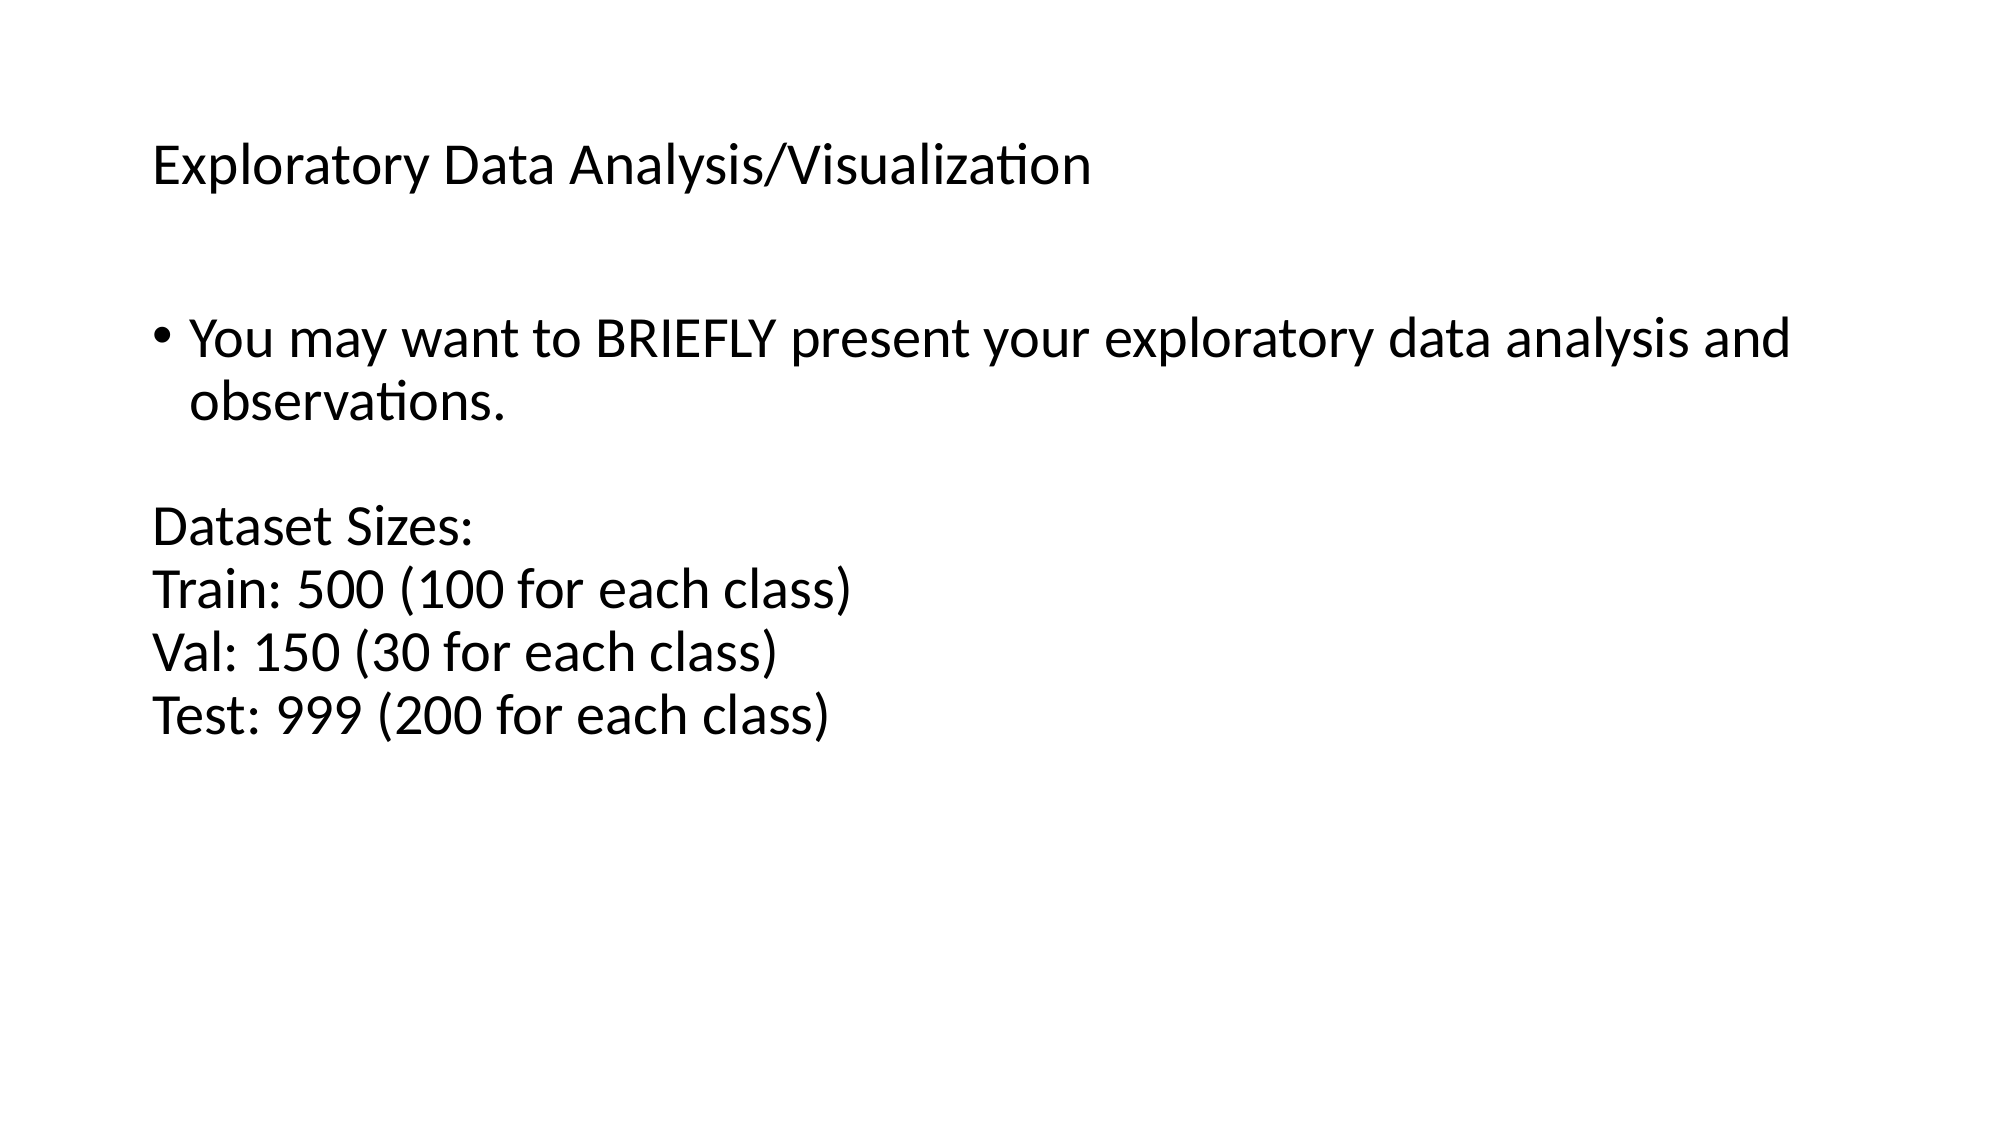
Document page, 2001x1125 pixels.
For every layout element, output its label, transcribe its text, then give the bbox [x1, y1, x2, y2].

list You may want to BRIEFLY present your exploratory data analysis and observations. Dataset Sizes: Train: 500 (100 for each class) Val: 150 (30 for each class) Test: 999 (200 for each class) [137, 299, 1863, 1014]
title Exploratory Data Analysis/Visualization [137, 59, 1863, 278]
